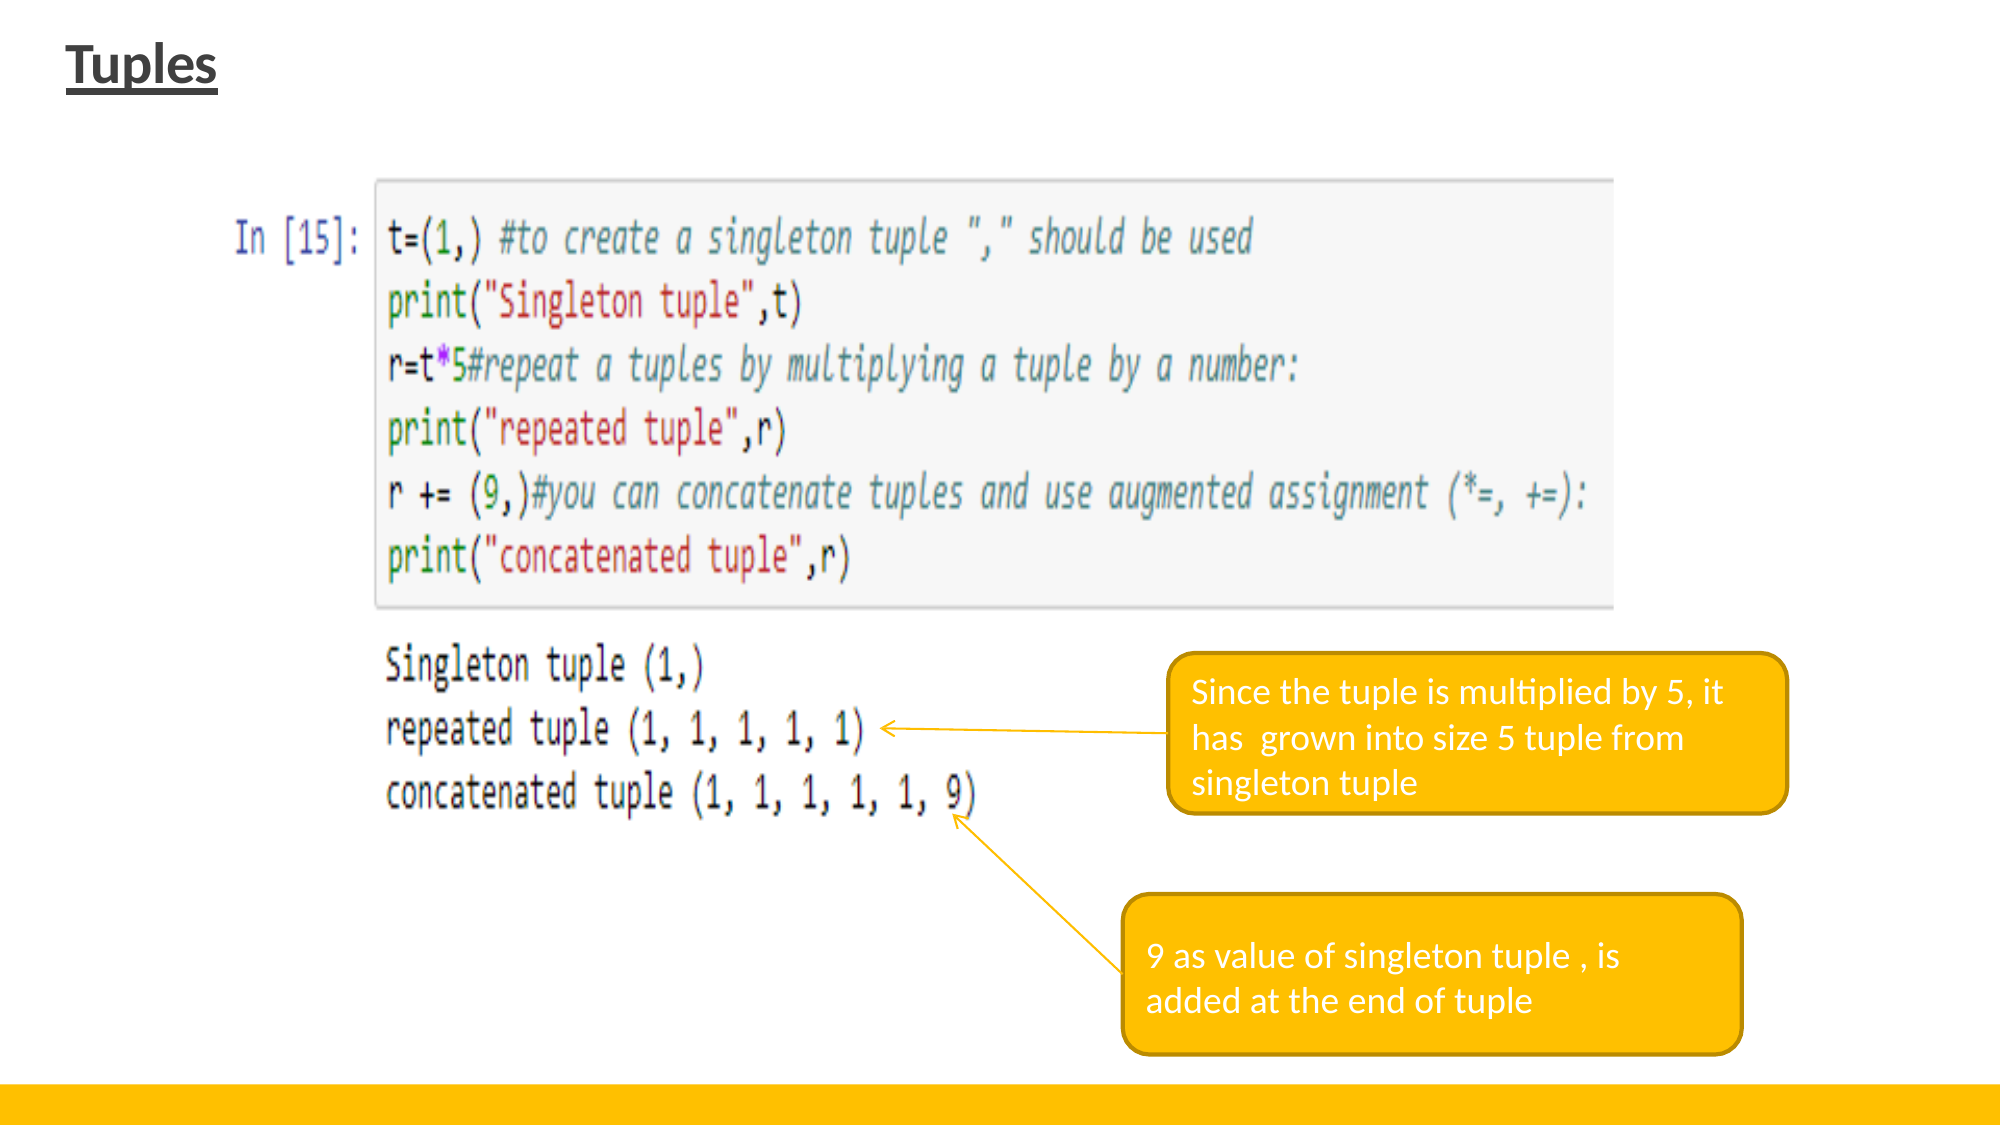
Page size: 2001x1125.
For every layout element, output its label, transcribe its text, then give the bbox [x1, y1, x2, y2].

text_box [202, 165, 1614, 862]
text_box [0, 1084, 2000, 1125]
text_box [1122, 893, 1742, 1055]
text_box [879, 720, 1169, 738]
text_box 9 as value of singleton tuple , is added at the end of tuple [1143, 934, 1630, 1021]
text_box Since the tuple is multiplied by 5, it has grown into size 5 tuple from singleton tuple [1189, 670, 1734, 803]
text_box Tuples [63, 32, 232, 95]
text_box [952, 813, 1124, 976]
text_box [1168, 652, 1788, 814]
